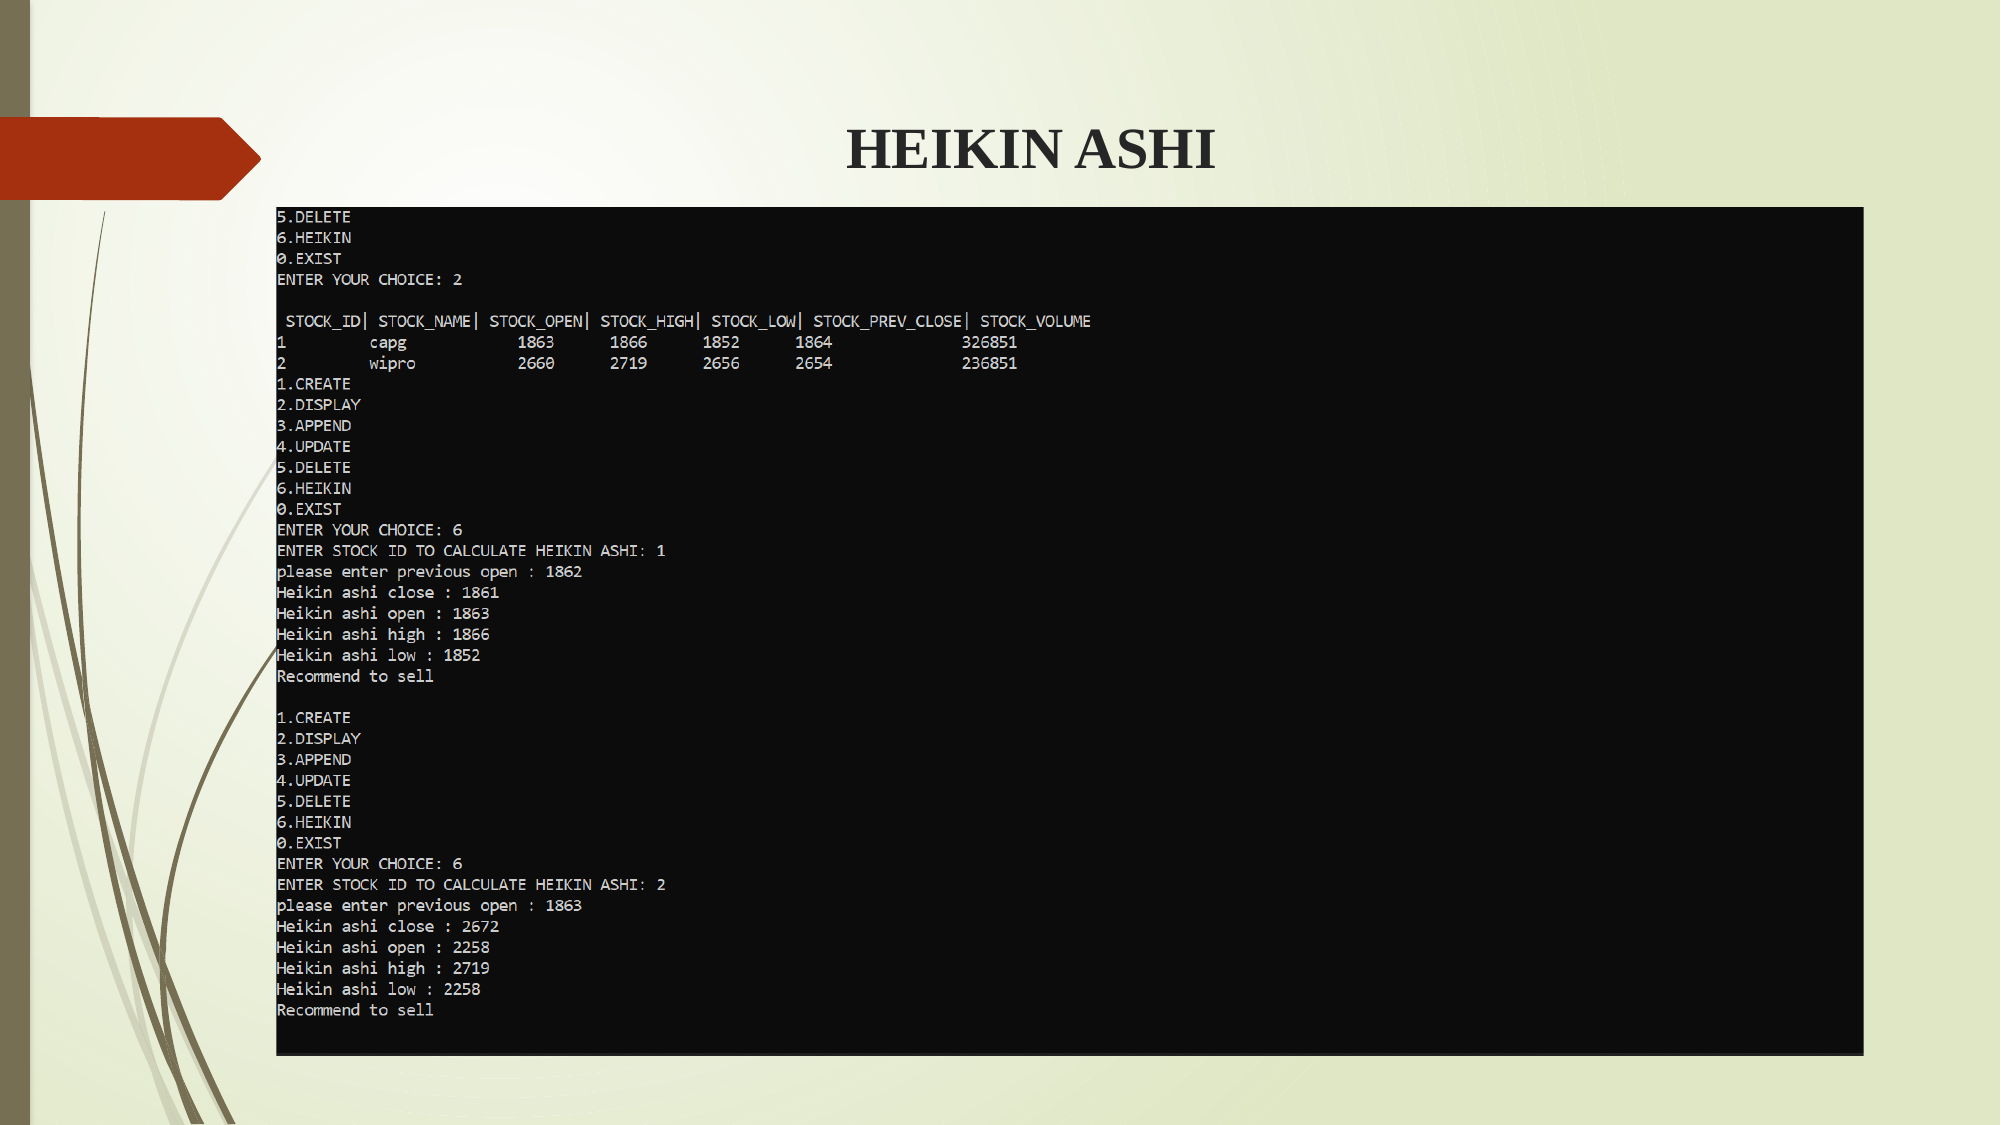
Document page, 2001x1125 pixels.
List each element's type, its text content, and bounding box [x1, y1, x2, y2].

title HEIKIN ASHI [425, 102, 1888, 313]
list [276, 207, 1864, 1056]
